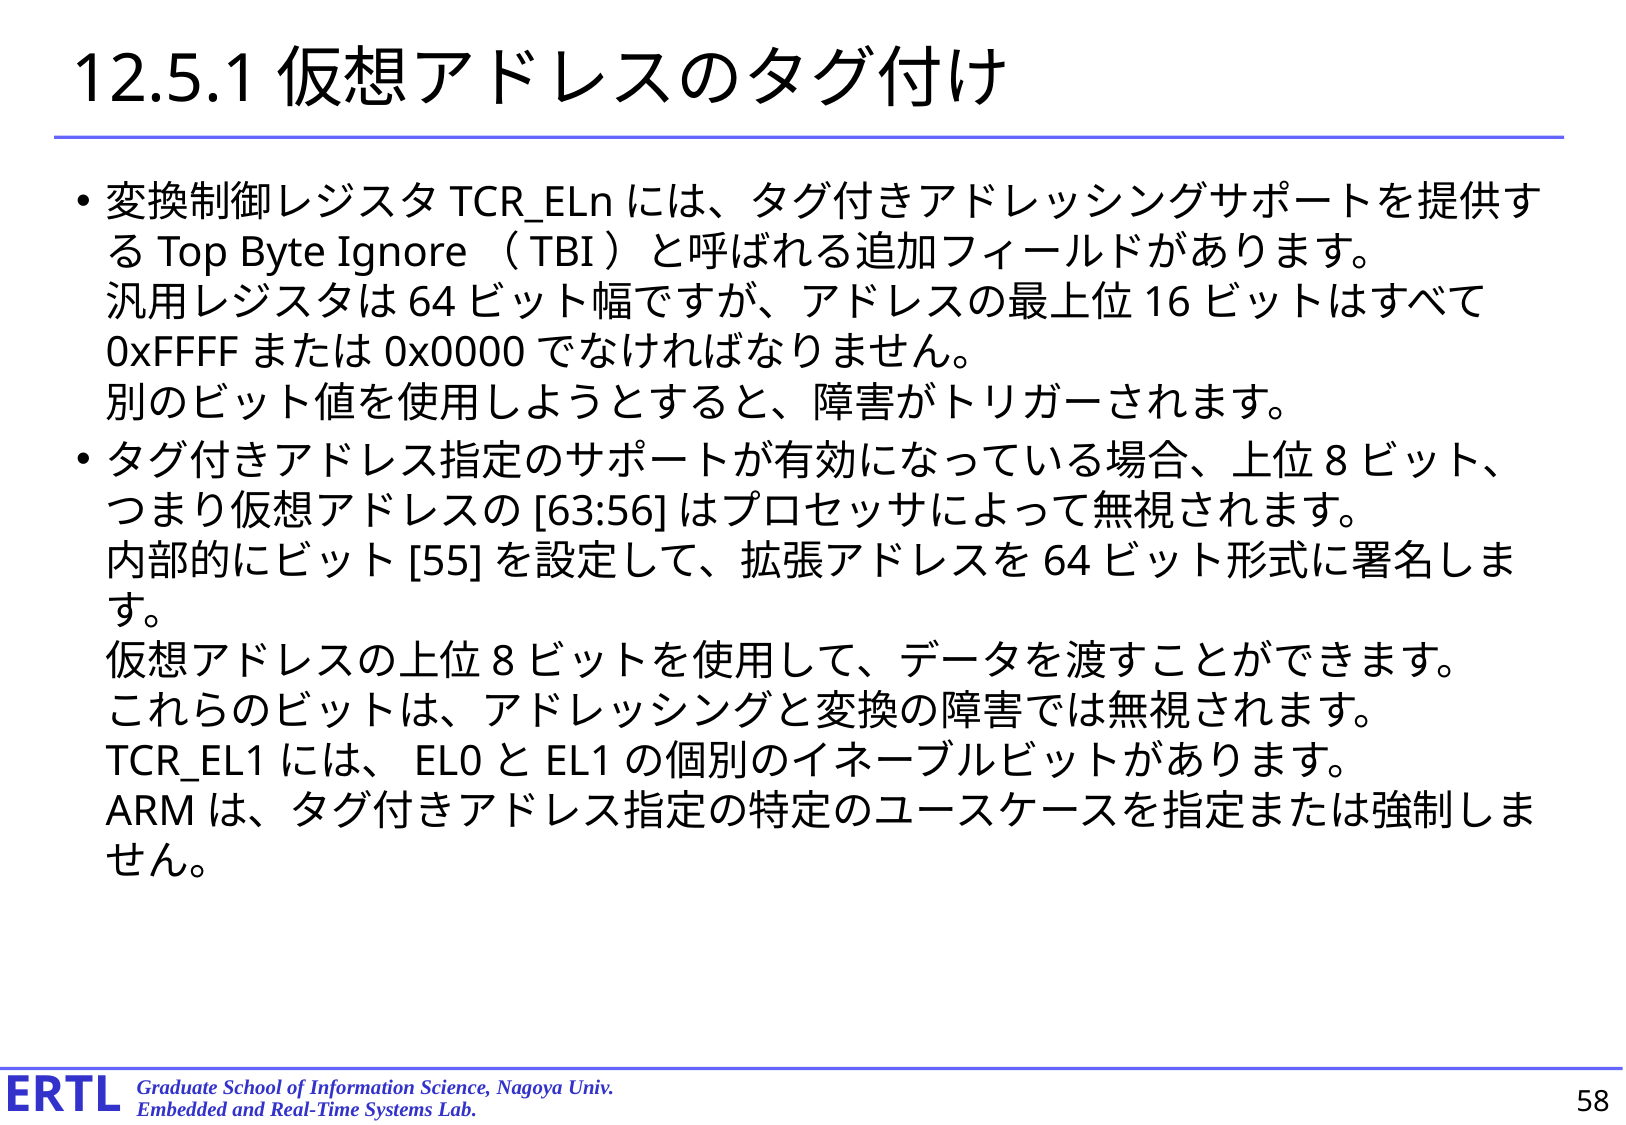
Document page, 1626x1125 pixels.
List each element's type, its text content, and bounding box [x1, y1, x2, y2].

title 12.5.1仮想アドレスのタグ付け [56, 37, 1504, 113]
slide_number 58 [1286, 1074, 1625, 1125]
list 変換制御レジスタTCR_ELnには、タグ付きアドレッシングサポートを提供するTop Byte Ignore（TBI）と呼ばれる追加フィールドがあります。 汎用レジスタは64ビット幅ですが、アドレスの最上位16ビットはすべて0xFFFFまたは0x0000でなければなりません。 別のビット値を使用しようとすると、障害がトリガーされます。 タグ付きアドレス指定のサポートが有効になっている場合、上位8ビット、つまり仮想アドレスの[63:56]はプロセッサによって無視されます。 内部的にビット[55]を設定して、拡張アドレスを64ビット形式に署名します。 仮想アドレスの上位8ビットを使用して、データを渡すことができます。 これらのビットは、アドレッシングと変換の障害では無視されます。 TCR_EL1には、EL0とEL1の個別のイネーブルビットがあります。 ARMは、タグ付きアドレス指定の特定のユースケースを指定または強制しません。 [60, 167, 1560, 1039]
